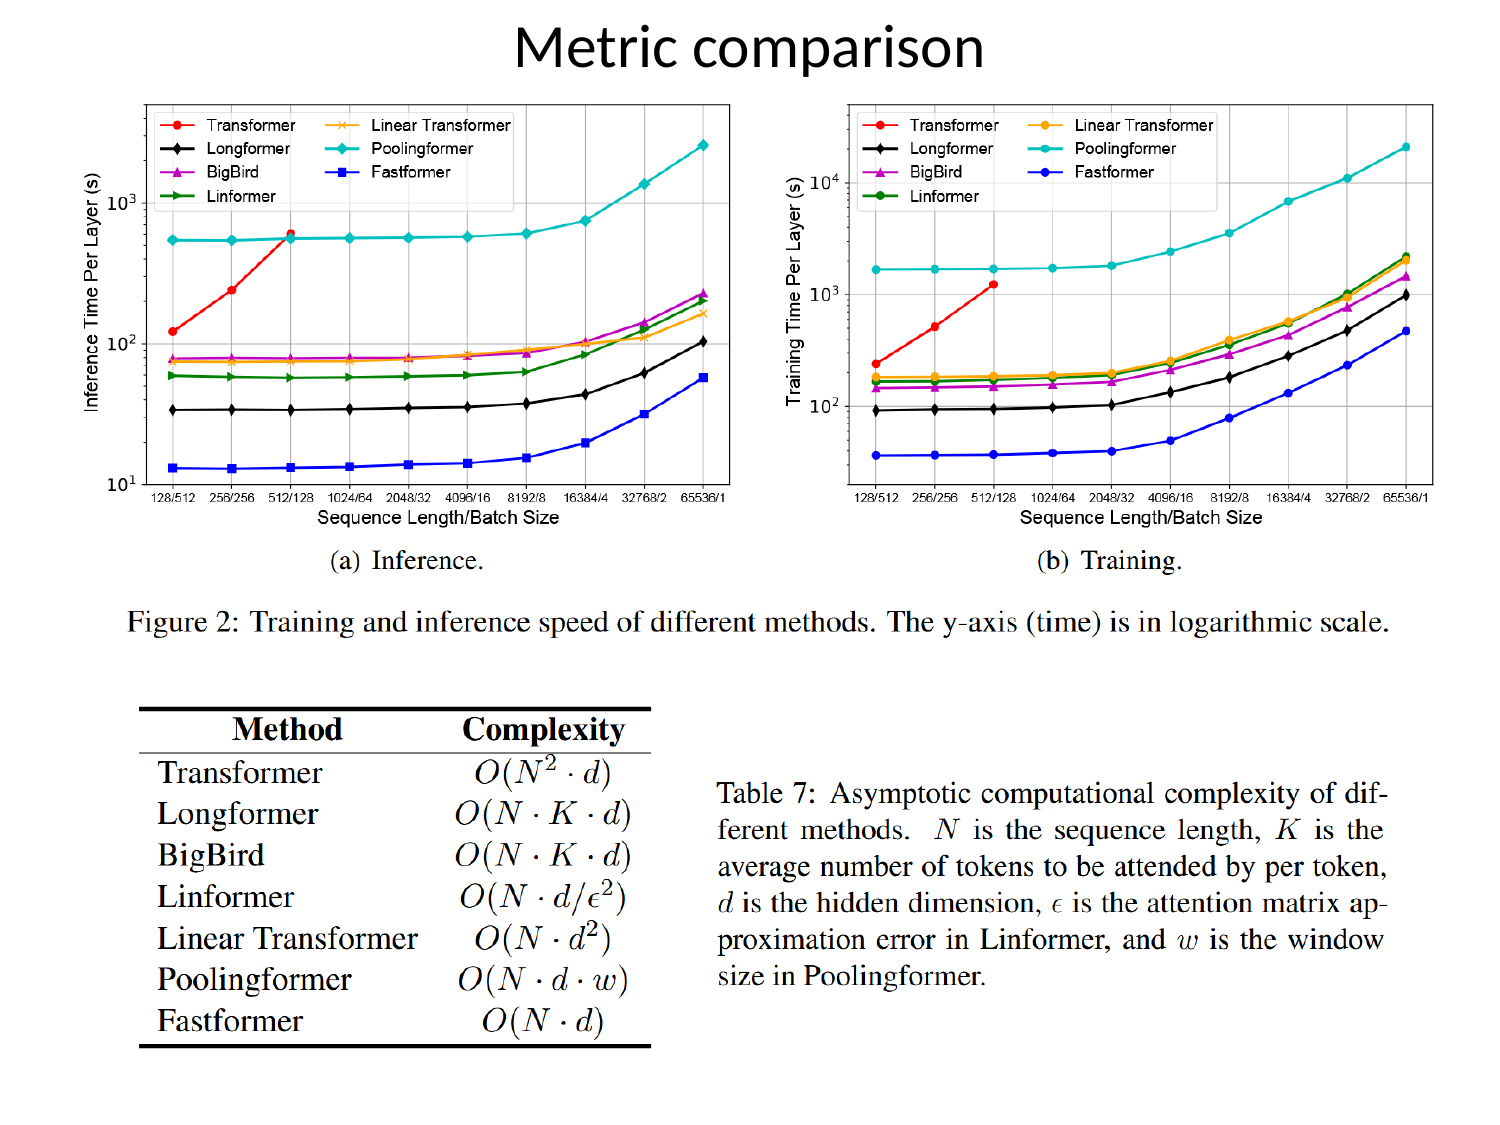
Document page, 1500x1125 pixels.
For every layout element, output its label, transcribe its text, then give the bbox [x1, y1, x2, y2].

picture [59, 87, 1454, 657]
picture [102, 689, 1401, 1070]
title Metric comparison [75, 0, 1425, 86]
